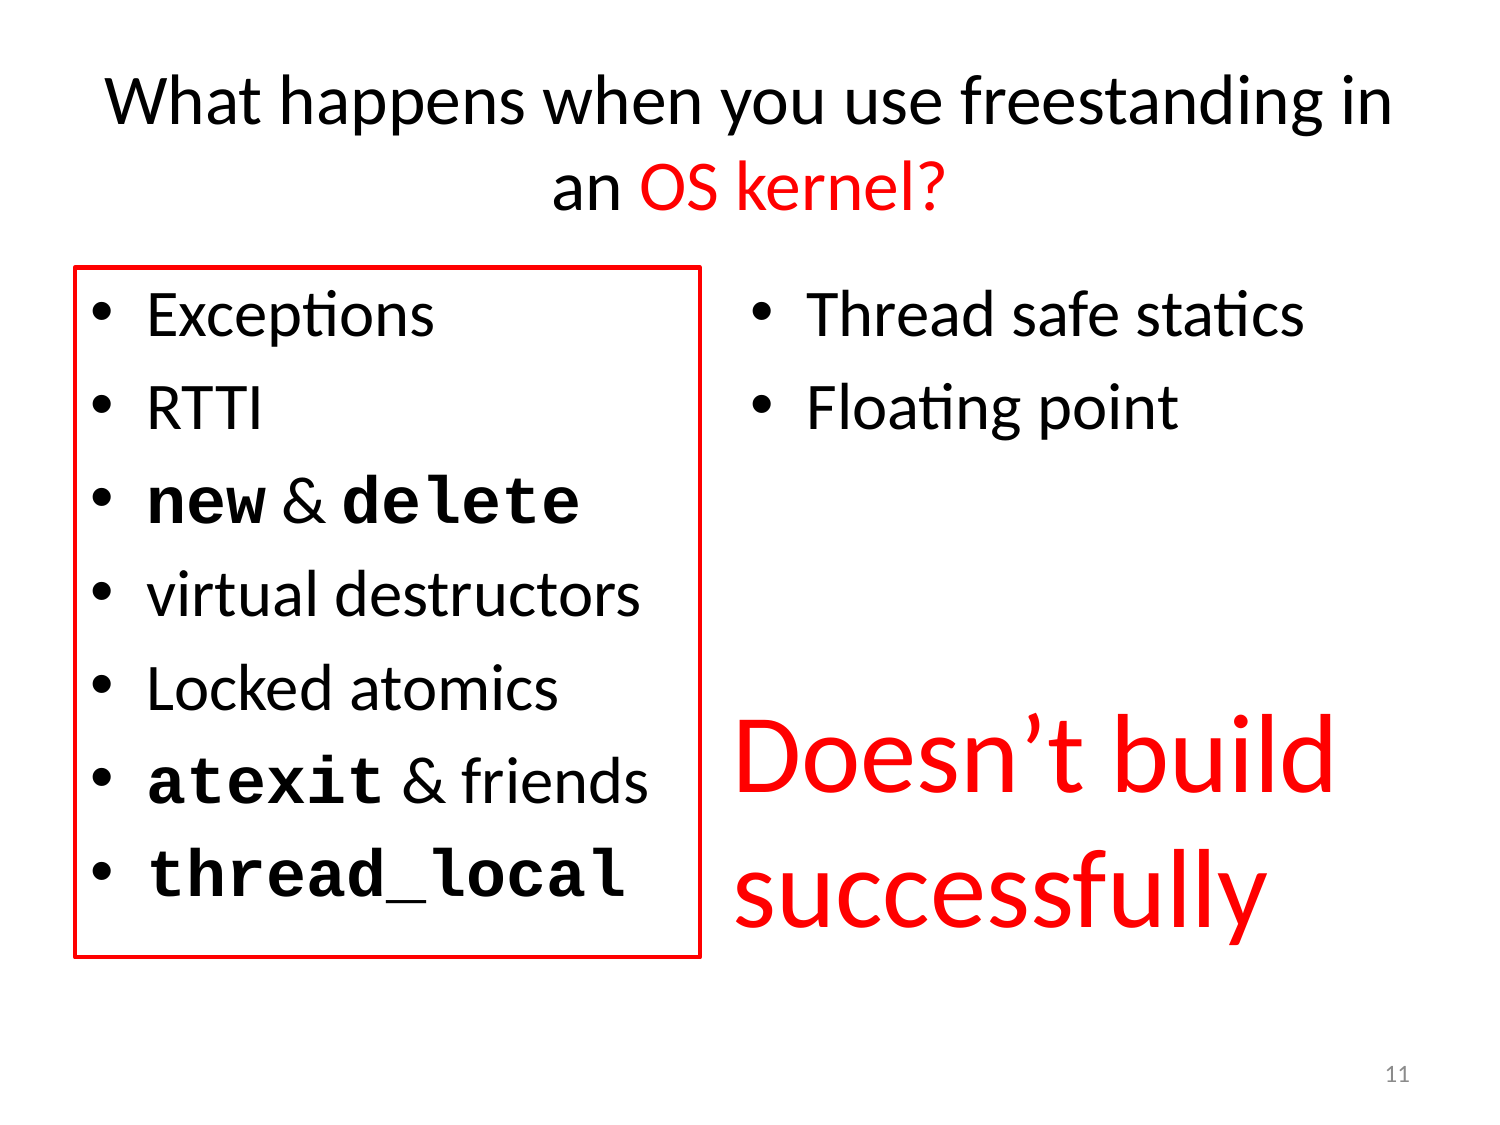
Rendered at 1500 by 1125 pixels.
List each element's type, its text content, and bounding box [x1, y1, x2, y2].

slide_number 11 [1074, 1042, 1425, 1103]
list Exceptions RTTI new & delete virtual destructors Locked atomics atexit & friends thread_local Thread safe statics Floating point [75, 262, 1425, 1005]
title What happens when you use freestanding in an OS kernel? [75, 45, 1425, 233]
text_box [73, 265, 702, 959]
text_box Doesn’t build successfully [717, 672, 1418, 957]
